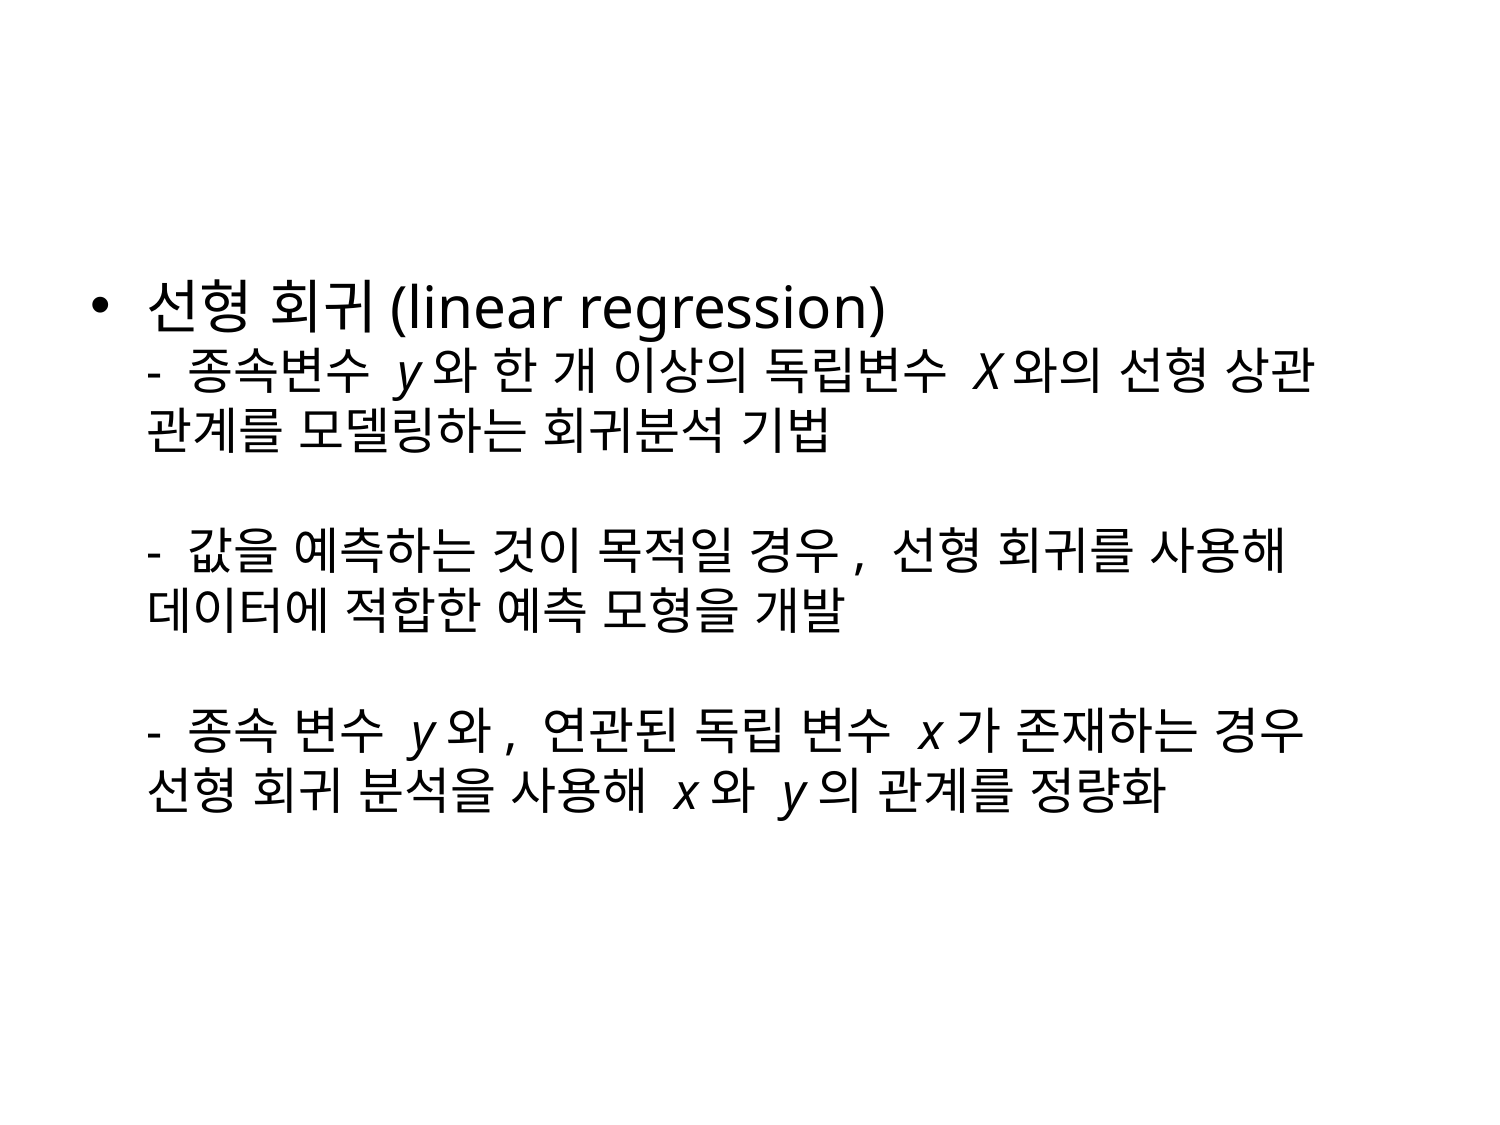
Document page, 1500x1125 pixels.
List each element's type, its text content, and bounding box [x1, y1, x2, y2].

list 선형 회귀(linear regression) - 종속변수 y와 한 개 이상의 독립변수 X와의 선형 상관 관계를 모델링하는 회귀분석 기법 - 값을 예측하는 것이 목적일 경우, 선형 회귀를 사용해 데이터에 적합한 예측 모형을 개발 - 종속 변수 y와, 연관된 독립 변수 x가 존재하는 경우 선형 회귀 분석을 사용해 x와 y의 관계를 정량화 [75, 262, 1425, 1005]
